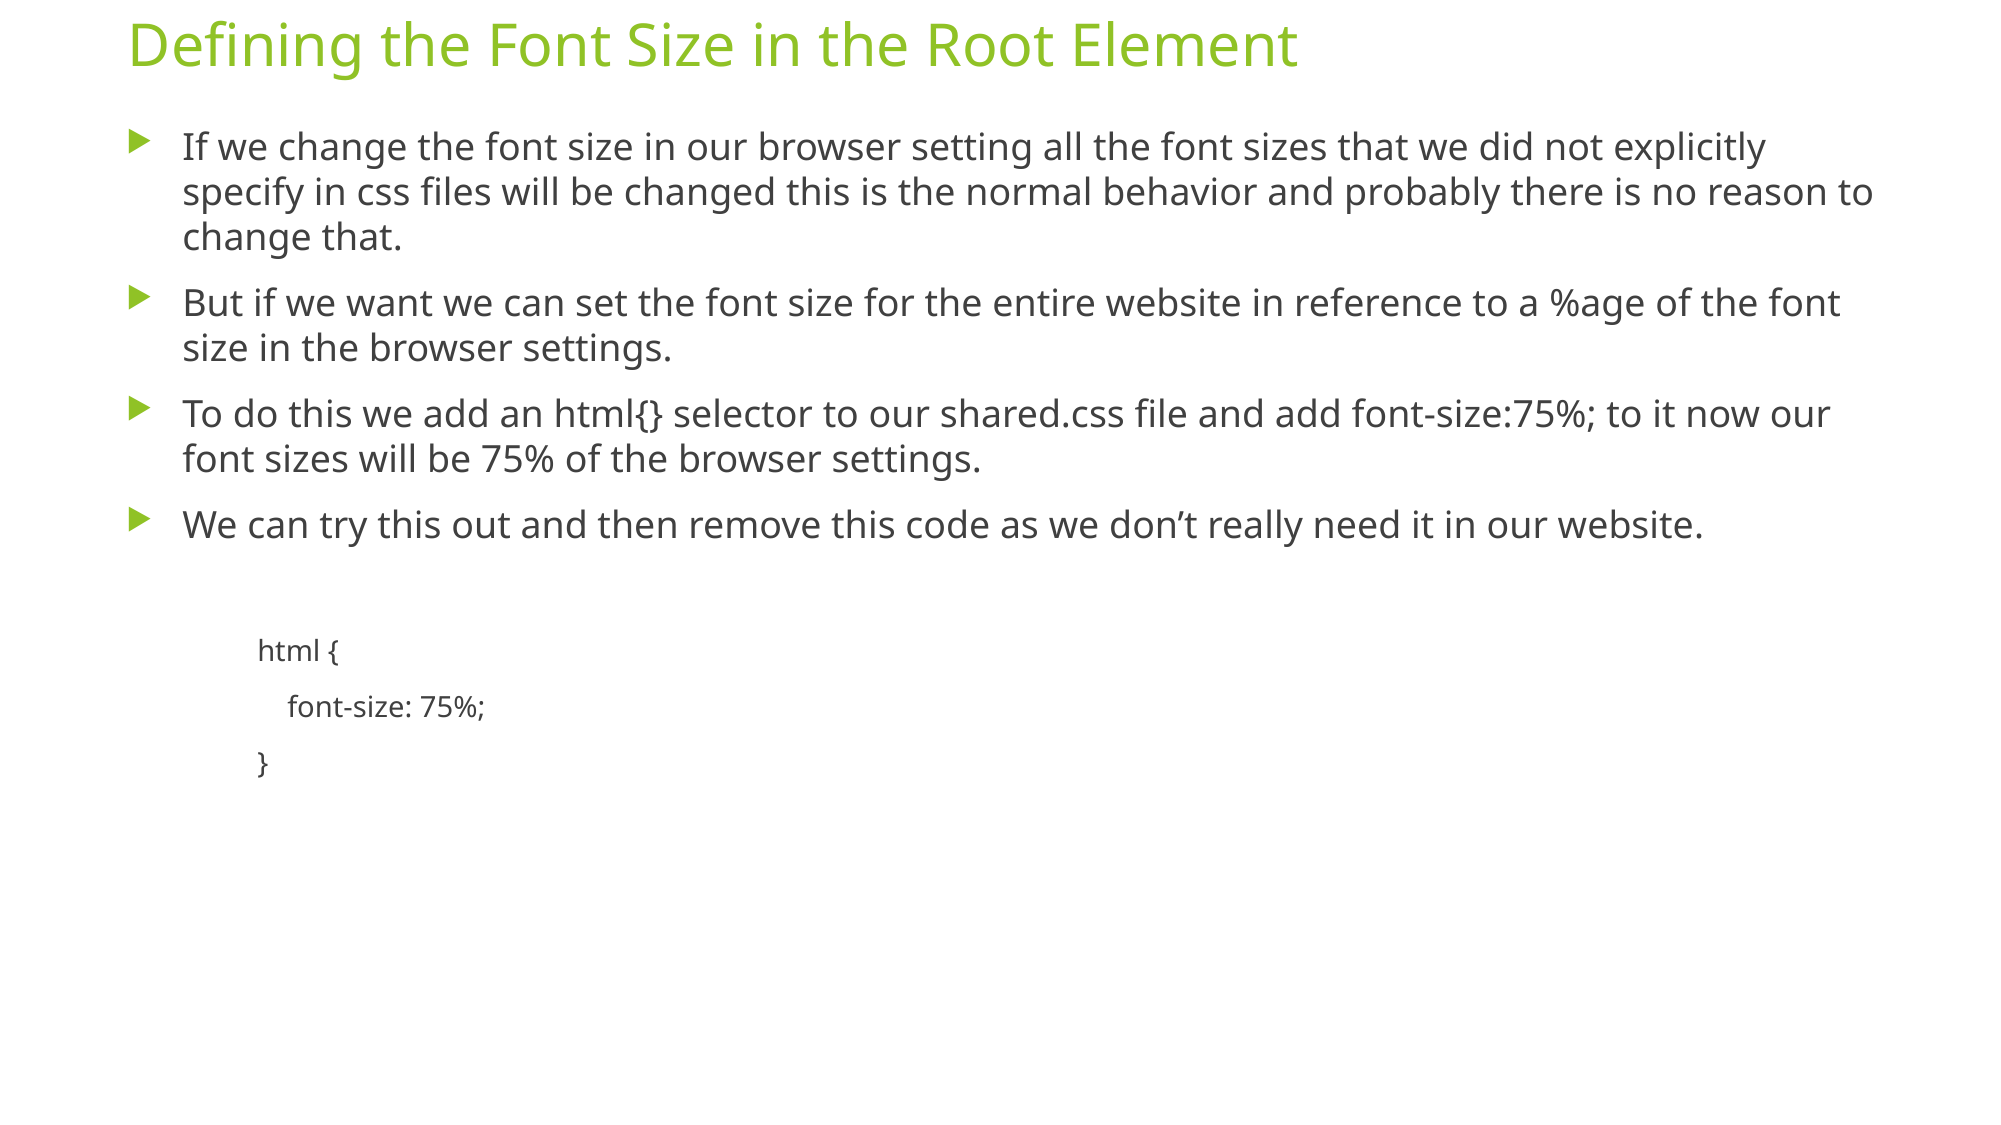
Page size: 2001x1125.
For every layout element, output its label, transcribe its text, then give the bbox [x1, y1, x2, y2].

list If we change the font size in our browser setting all the font sizes that we did not explicitly specify in css files will be changed this is the normal behavior and probably there is no reason to change that. But if we want we can set the font size for the entire website in reference to a %age of the font size in the browser settings. To do this we add an html{} selector to our shared.css file and add font-size:75%; to it now our font sizes will be 75% of the browser settings. We can try this out and then remove this code as we don’t really need it in our website. html { font-size: 75%; } [111, 115, 1903, 1071]
title Defining the Font Size in the Root Element [97, 0, 1508, 88]
